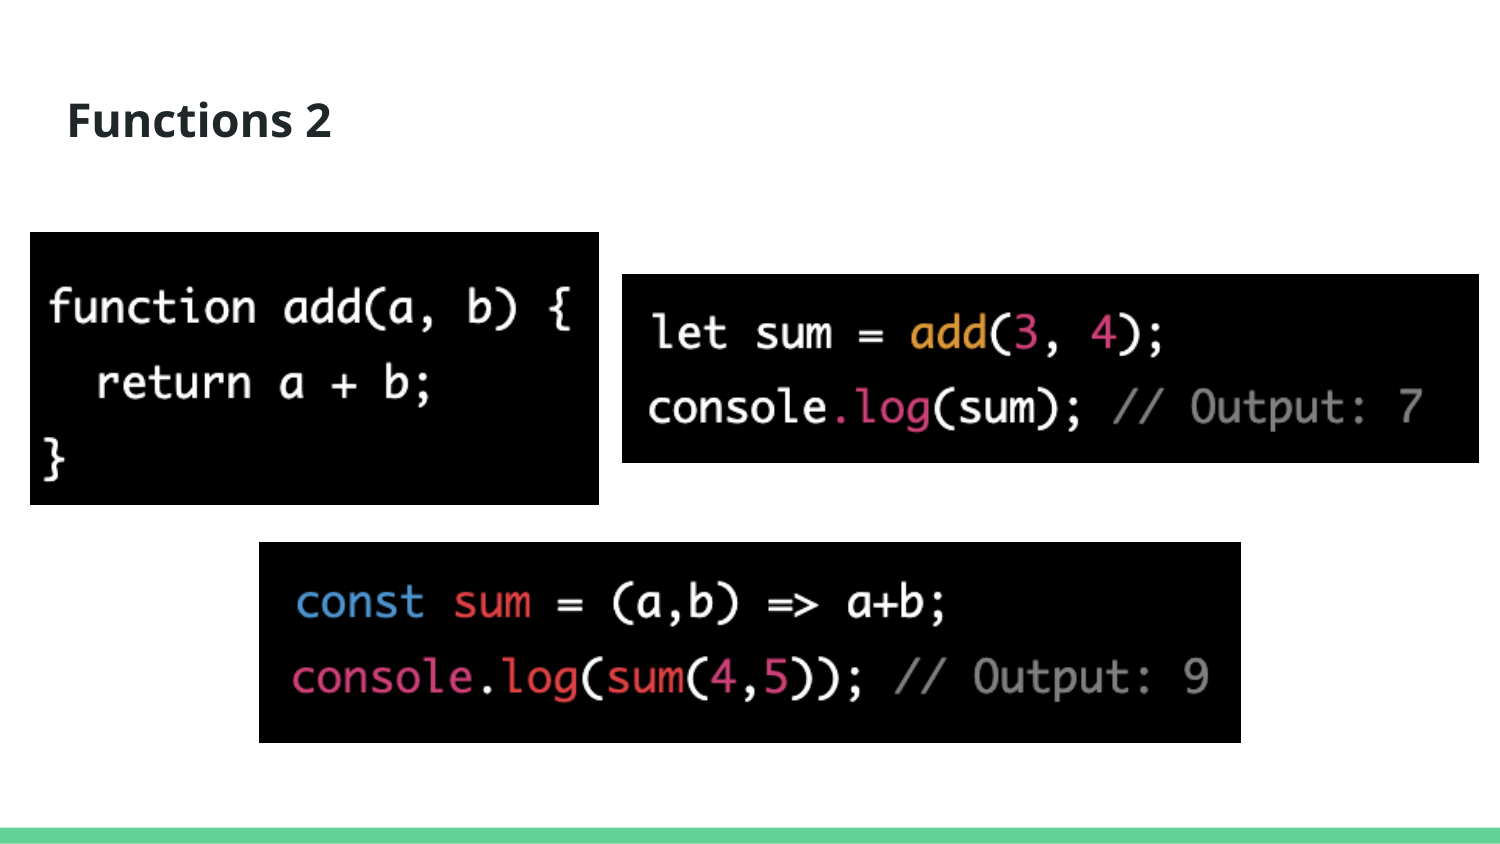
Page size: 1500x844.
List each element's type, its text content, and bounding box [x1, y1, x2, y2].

picture [29, 232, 600, 506]
picture [621, 274, 1479, 464]
title Functions 2 [51, 72, 1449, 167]
picture [259, 542, 1241, 743]
